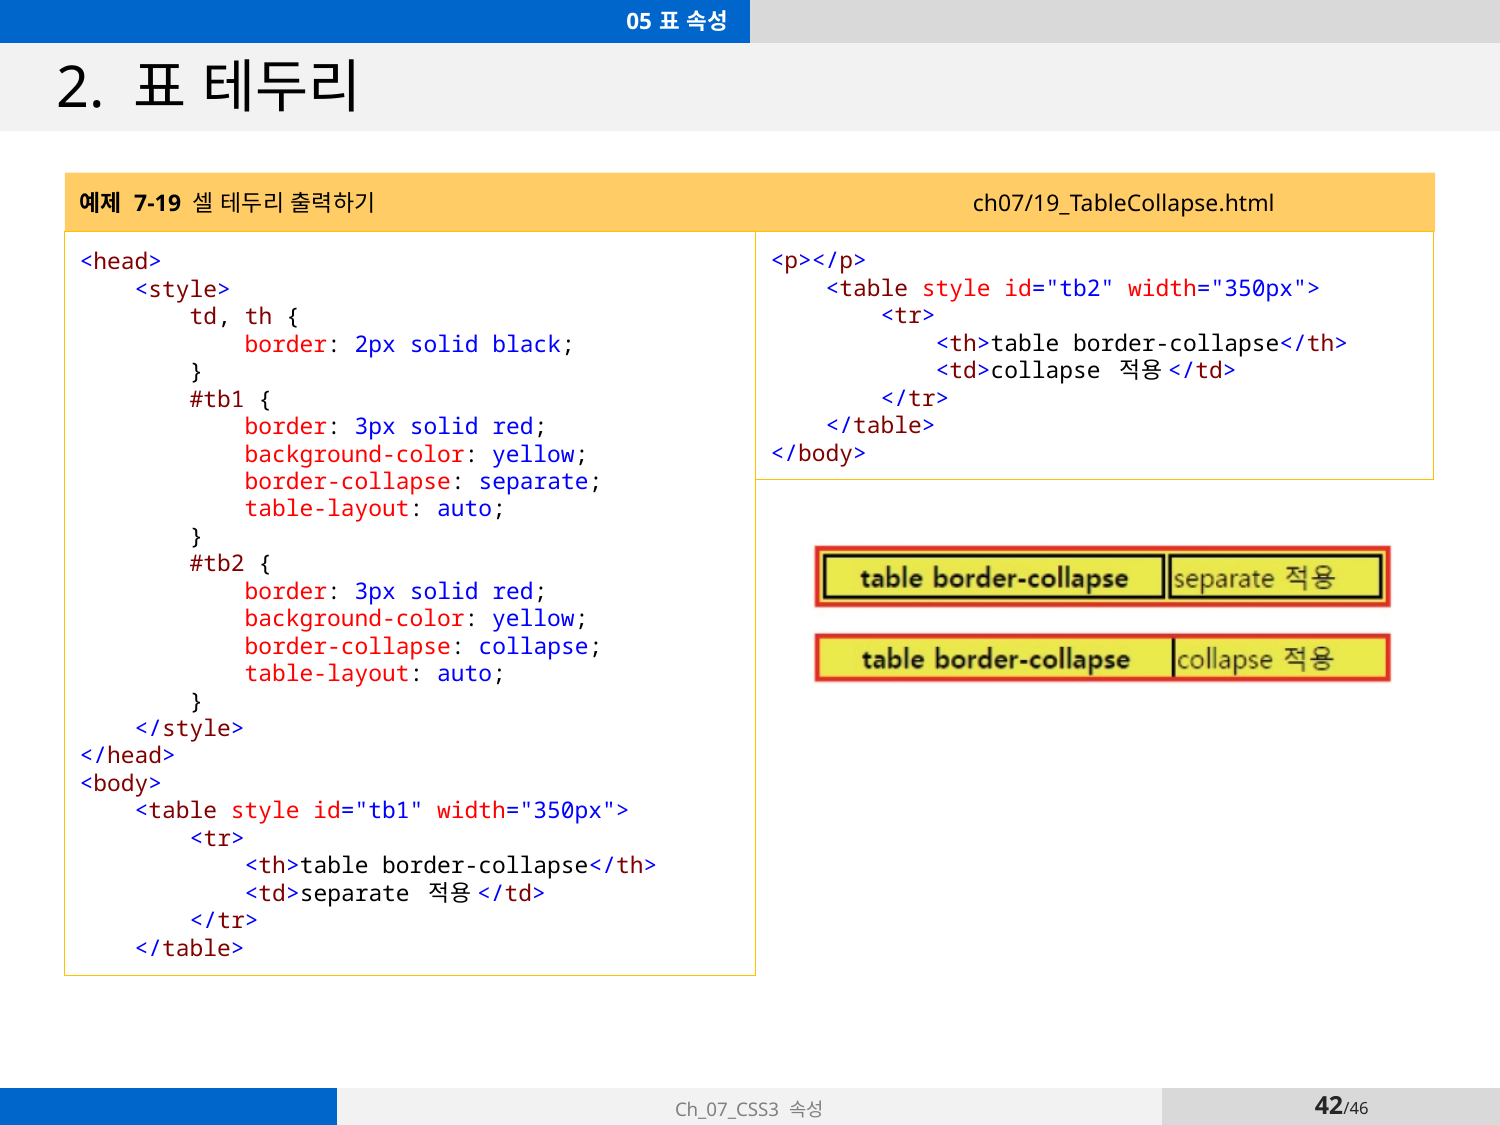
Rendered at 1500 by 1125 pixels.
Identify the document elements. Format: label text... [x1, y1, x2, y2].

text_box 05 표 속성 [0, 0, 743, 43]
text_box 예제 7-19 셀 테두리 출력하기 ch07/19_TableCollapse.html [63, 171, 1437, 234]
picture [808, 538, 1399, 689]
text_box <head> <style> td, th { border: 2px solid black; } #tb1 { border: 3px solid red; background-color: yellow; border-collapse: separate; table-layout: auto; } #tb2 { border: 3px solid red; background-color: yellow; border-collapse: collapse; table-layout: auto; } </style> </head> <body> <table style id="tb1" width="350px"> <tr> <th>table border-collapse</th> <td>separate 적용</td> </tr> </table> [63, 230, 758, 978]
title 2. 표 테두리 [41, 42, 1459, 128]
text_box <p></p> <table style id="tb2" width="350px"> <tr> <th>table border-collapse</th> <td>collapse 적용</td> </tr> </table> </body> [754, 230, 1436, 482]
